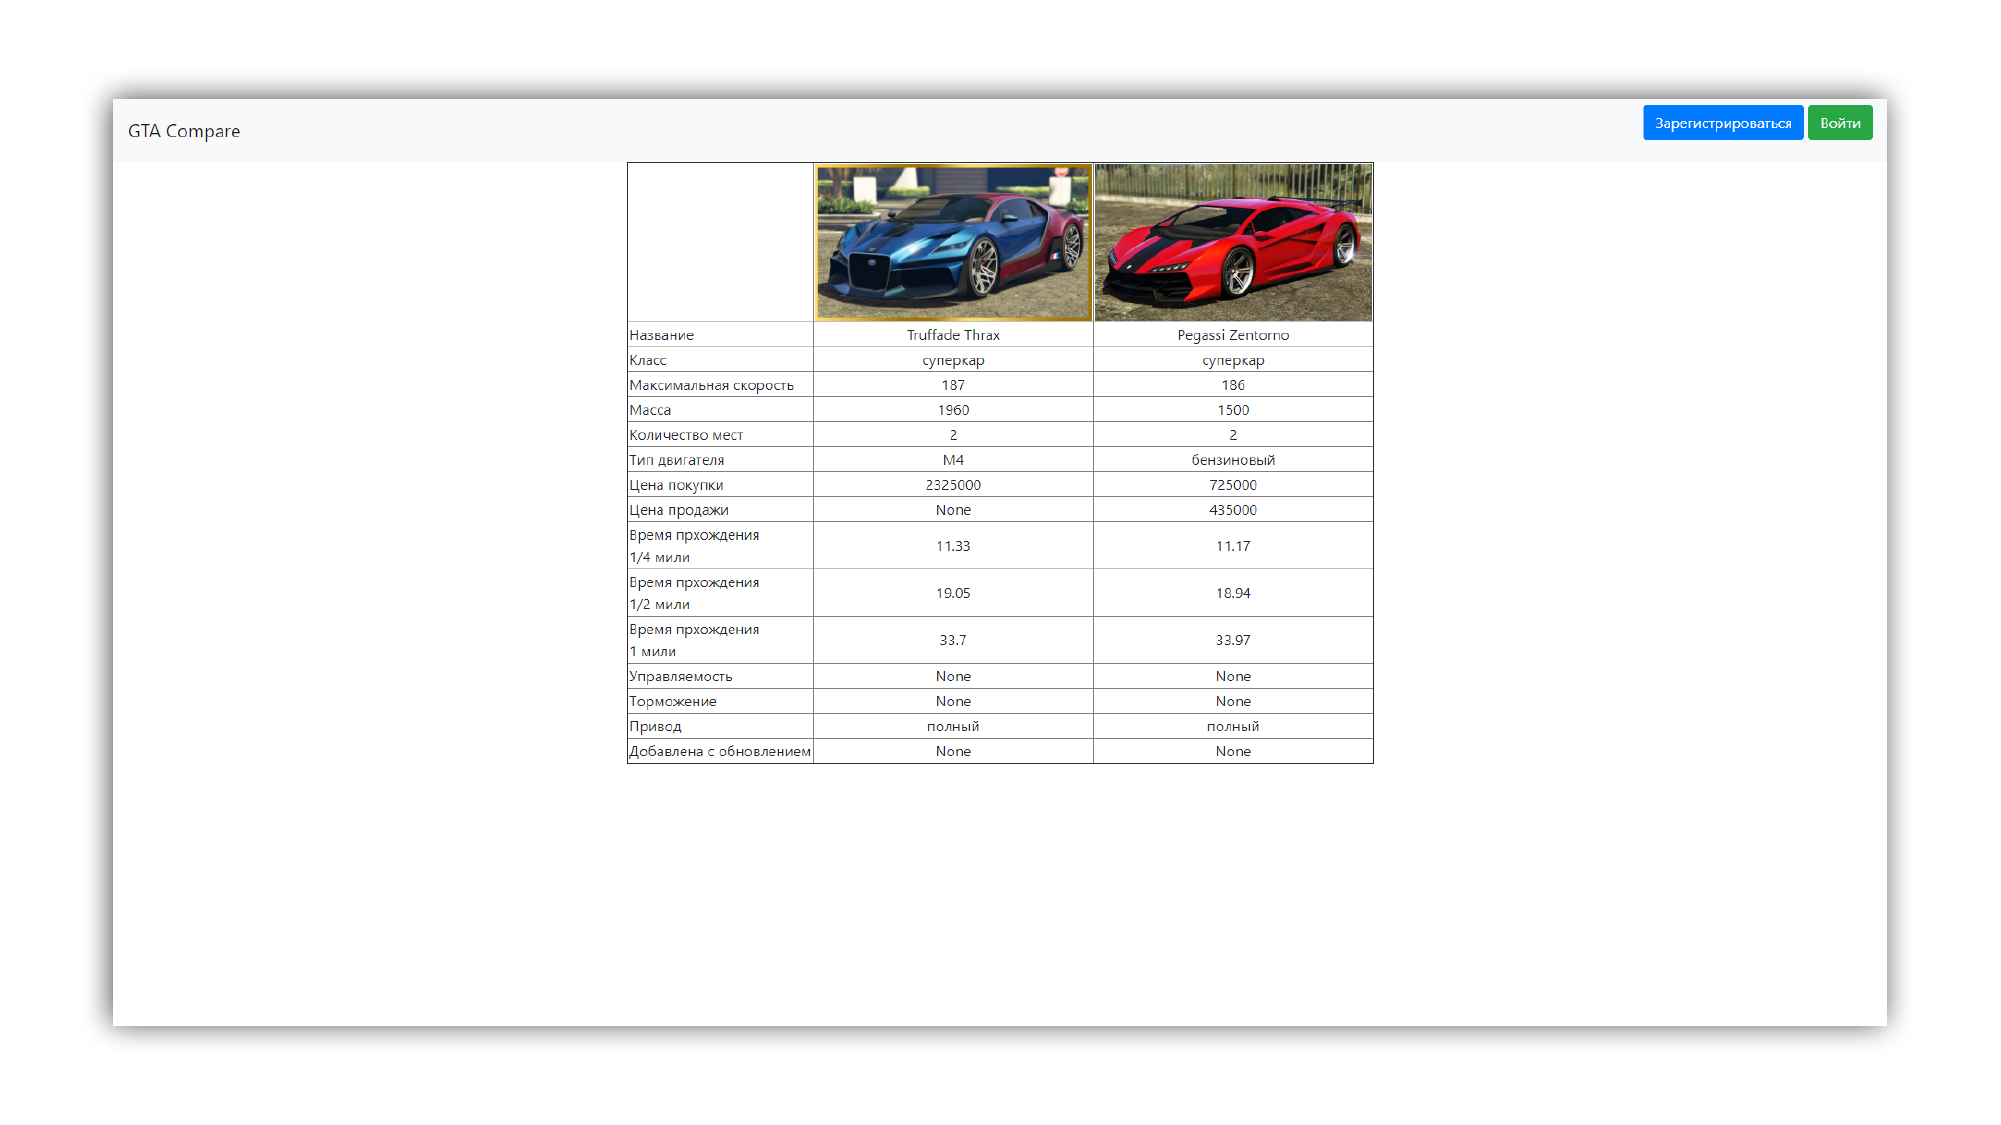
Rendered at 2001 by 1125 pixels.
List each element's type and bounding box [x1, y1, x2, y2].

picture [112, 99, 1887, 1026]
